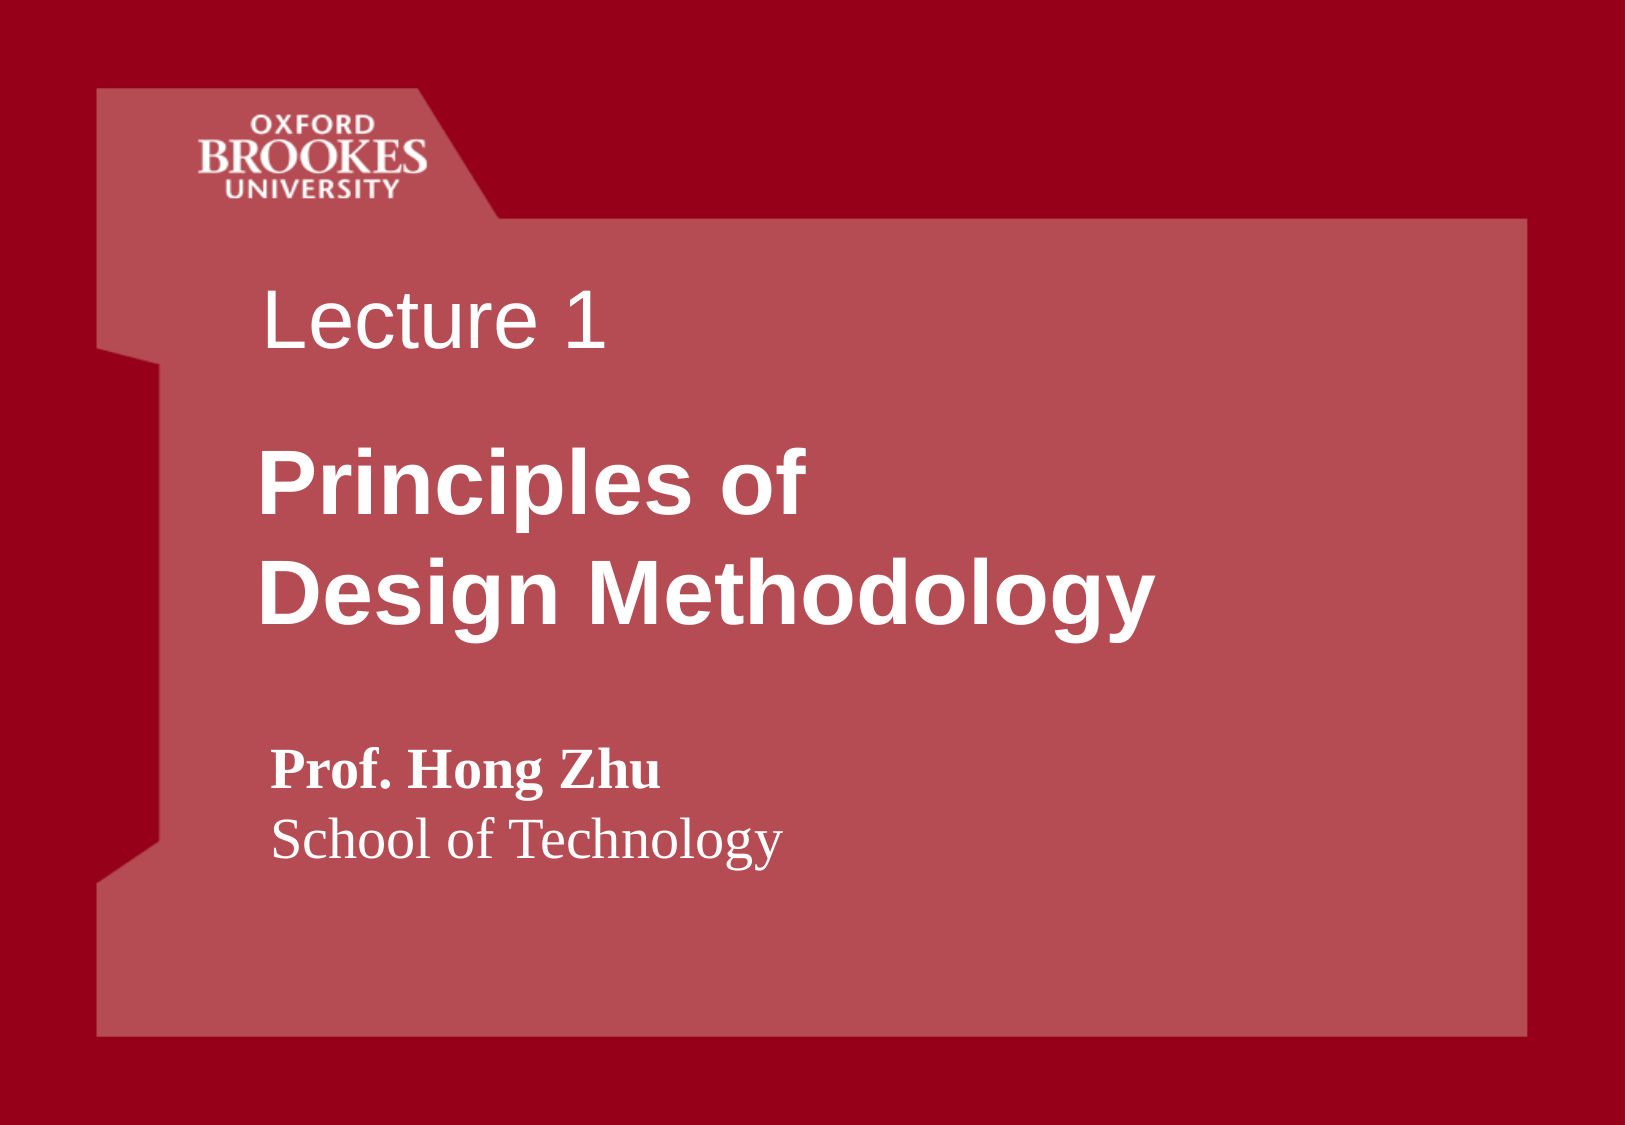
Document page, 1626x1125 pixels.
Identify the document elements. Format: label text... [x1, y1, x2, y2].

picture [0, 0, 1626, 1125]
title Principles of Design Methodology [255, 422, 1491, 651]
subtitle Lecture 1 [261, 264, 1184, 361]
text_box Prof. Hong Zhu School of Technology [255, 722, 1387, 878]
